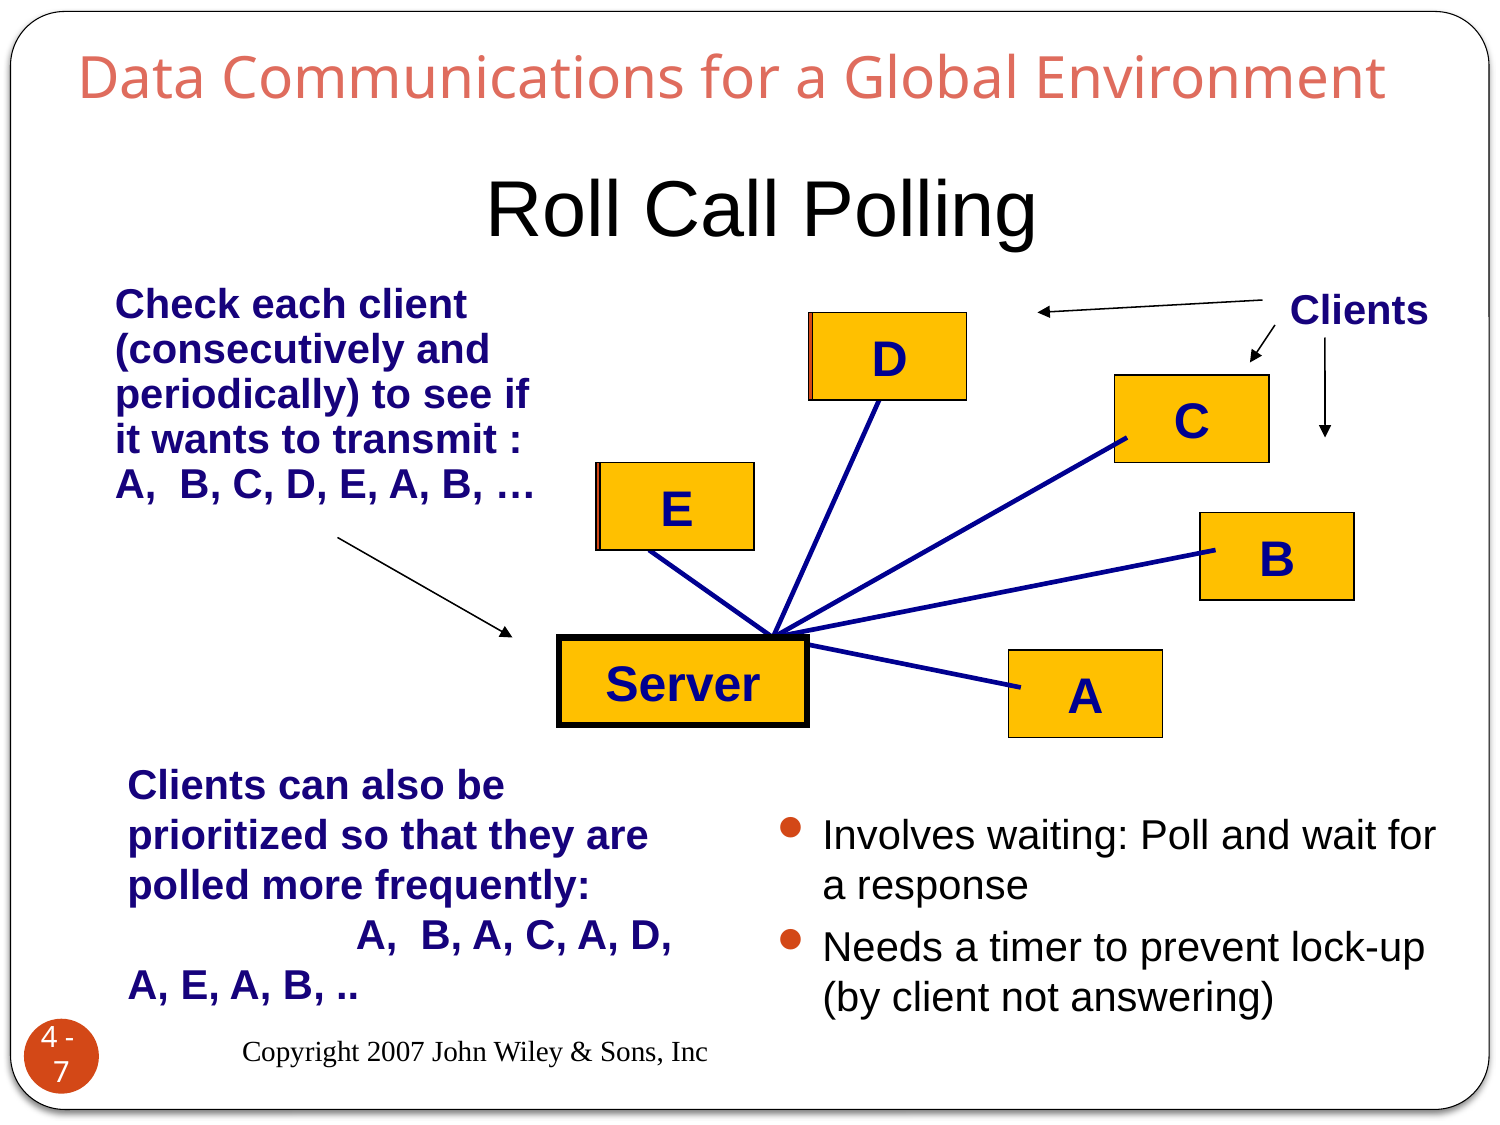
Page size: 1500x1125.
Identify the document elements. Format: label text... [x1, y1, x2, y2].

text_box Clients can also be prioritized so that they are polled more frequently: A, B, A, C, A, D, A, E, A, B, .. [112, 750, 713, 1015]
text_box E [600, 462, 755, 550]
text_box [1249, 324, 1276, 363]
text_box A [1008, 649, 1163, 738]
text_box Server [558, 637, 808, 725]
text_box D [808, 312, 812, 400]
text_box Check each client (consecutively and periodically) to see if it wants to transmit : A, B, C, D, E, A, B, … [99, 274, 575, 515]
title Roll Call Polling [125, 149, 1400, 268]
text_box D [812, 312, 967, 400]
text_box E [595, 462, 600, 550]
text_box C [1114, 374, 1269, 463]
footer Copyright 2007 John Wiley & Sons, Inc [150, 1012, 800, 1088]
text_box [337, 537, 513, 638]
text_box B [1200, 512, 1355, 600]
slide_number 4 - 7 [23, 1018, 99, 1094]
text_box [1318, 337, 1332, 438]
text_box Clients [1274, 275, 1444, 340]
text_box Data Communications for a Global Environment [62, 24, 1413, 125]
text_box [1037, 299, 1263, 318]
list Involves waiting: Poll and wait for a response Needs a timer to prevent lock-up (by client not answering) [762, 800, 1463, 1050]
